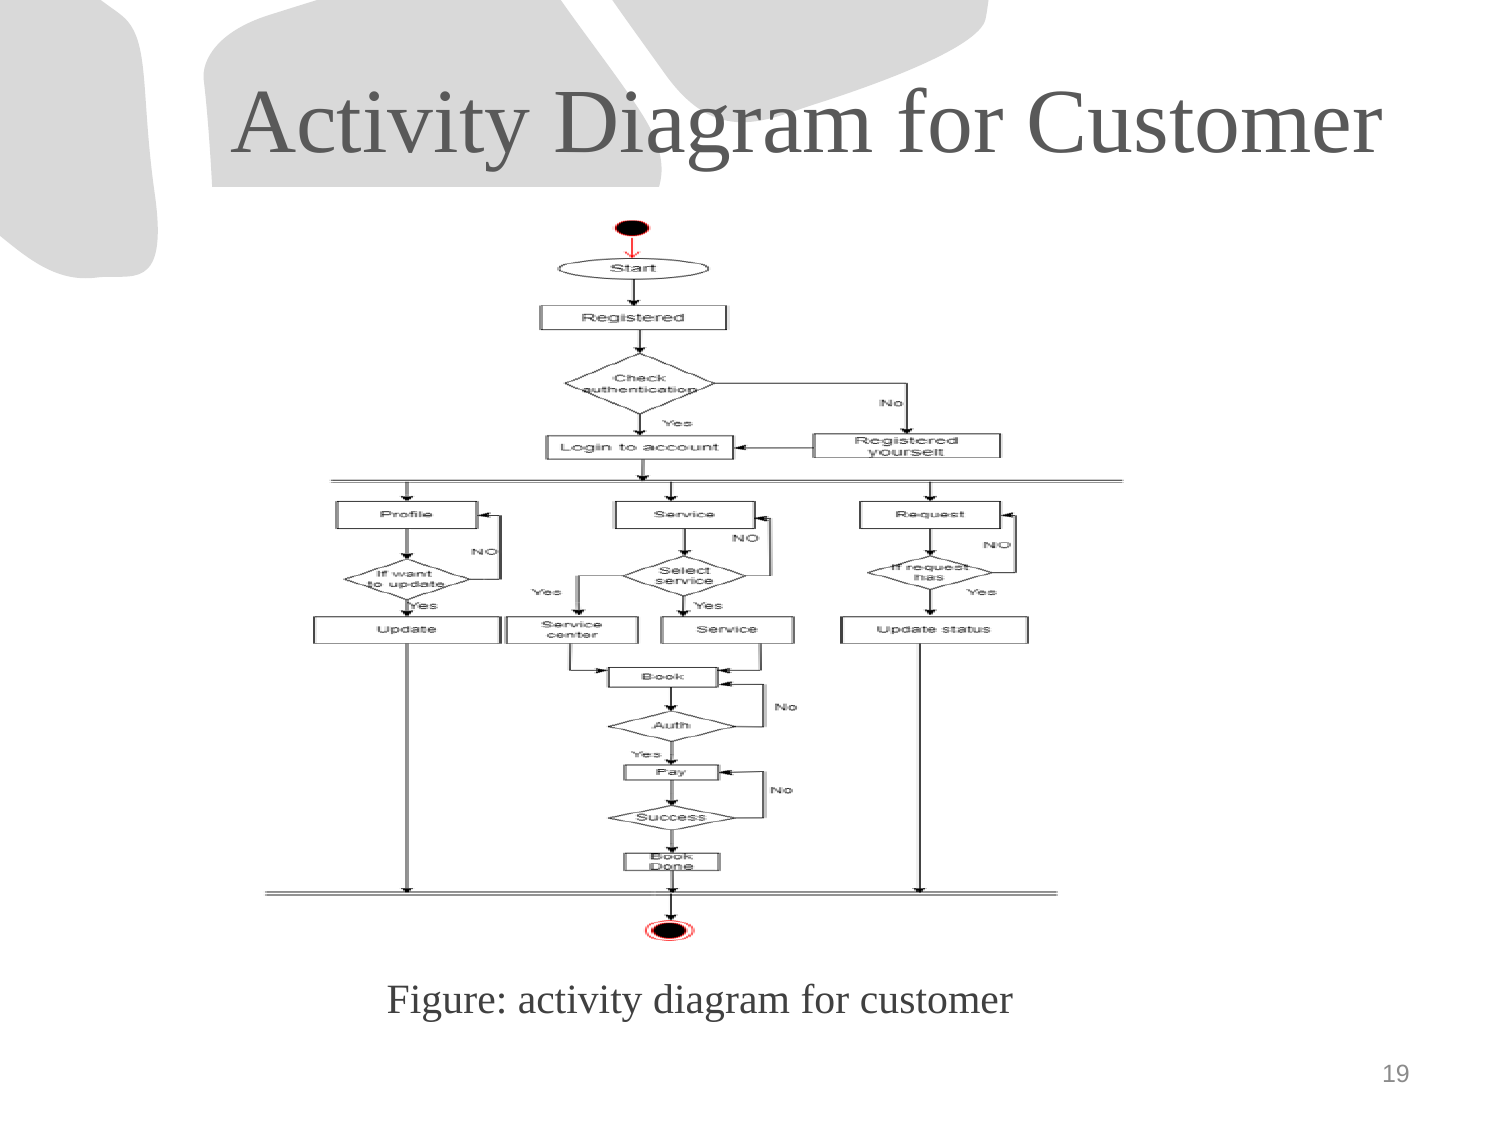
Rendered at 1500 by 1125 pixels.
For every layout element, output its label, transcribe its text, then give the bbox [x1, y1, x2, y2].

slide_number 19 [1074, 1042, 1425, 1103]
picture [159, 187, 1223, 965]
text_box Figure: activity diagram for customer [371, 974, 1152, 1029]
title Activity Diagram for Customer [75, 45, 1400, 188]
